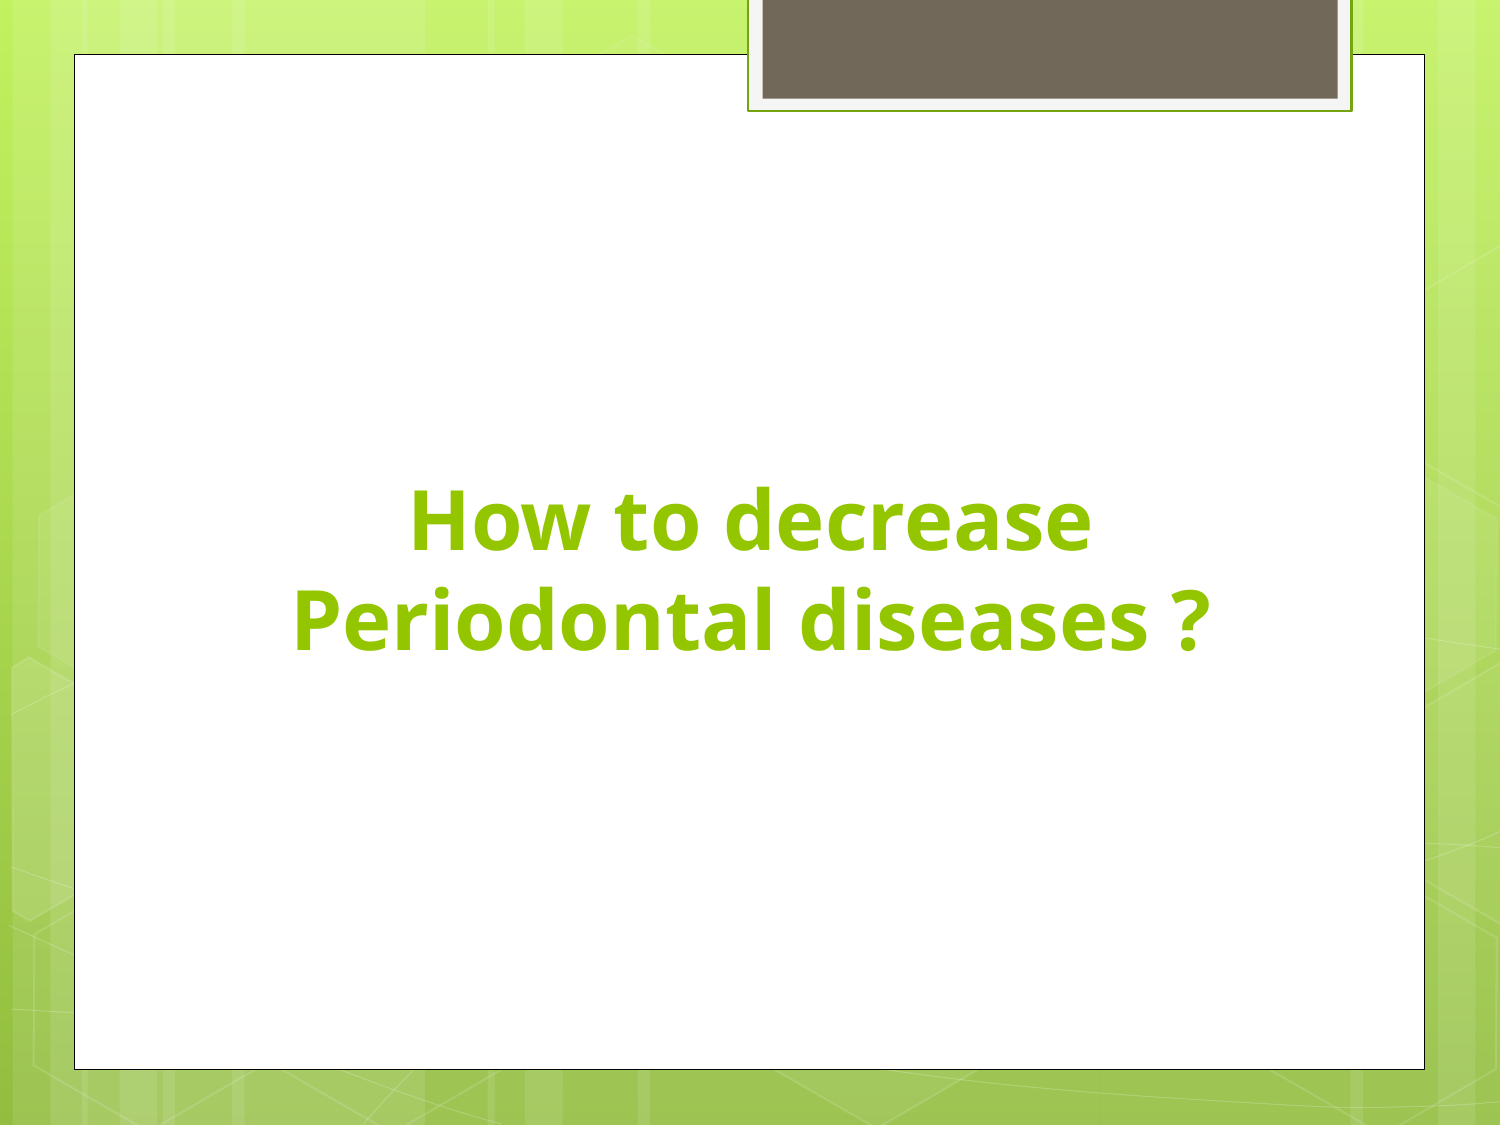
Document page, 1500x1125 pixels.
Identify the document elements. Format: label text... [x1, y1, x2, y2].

title How to decrease Periodontal diseases ? [174, 312, 1328, 775]
